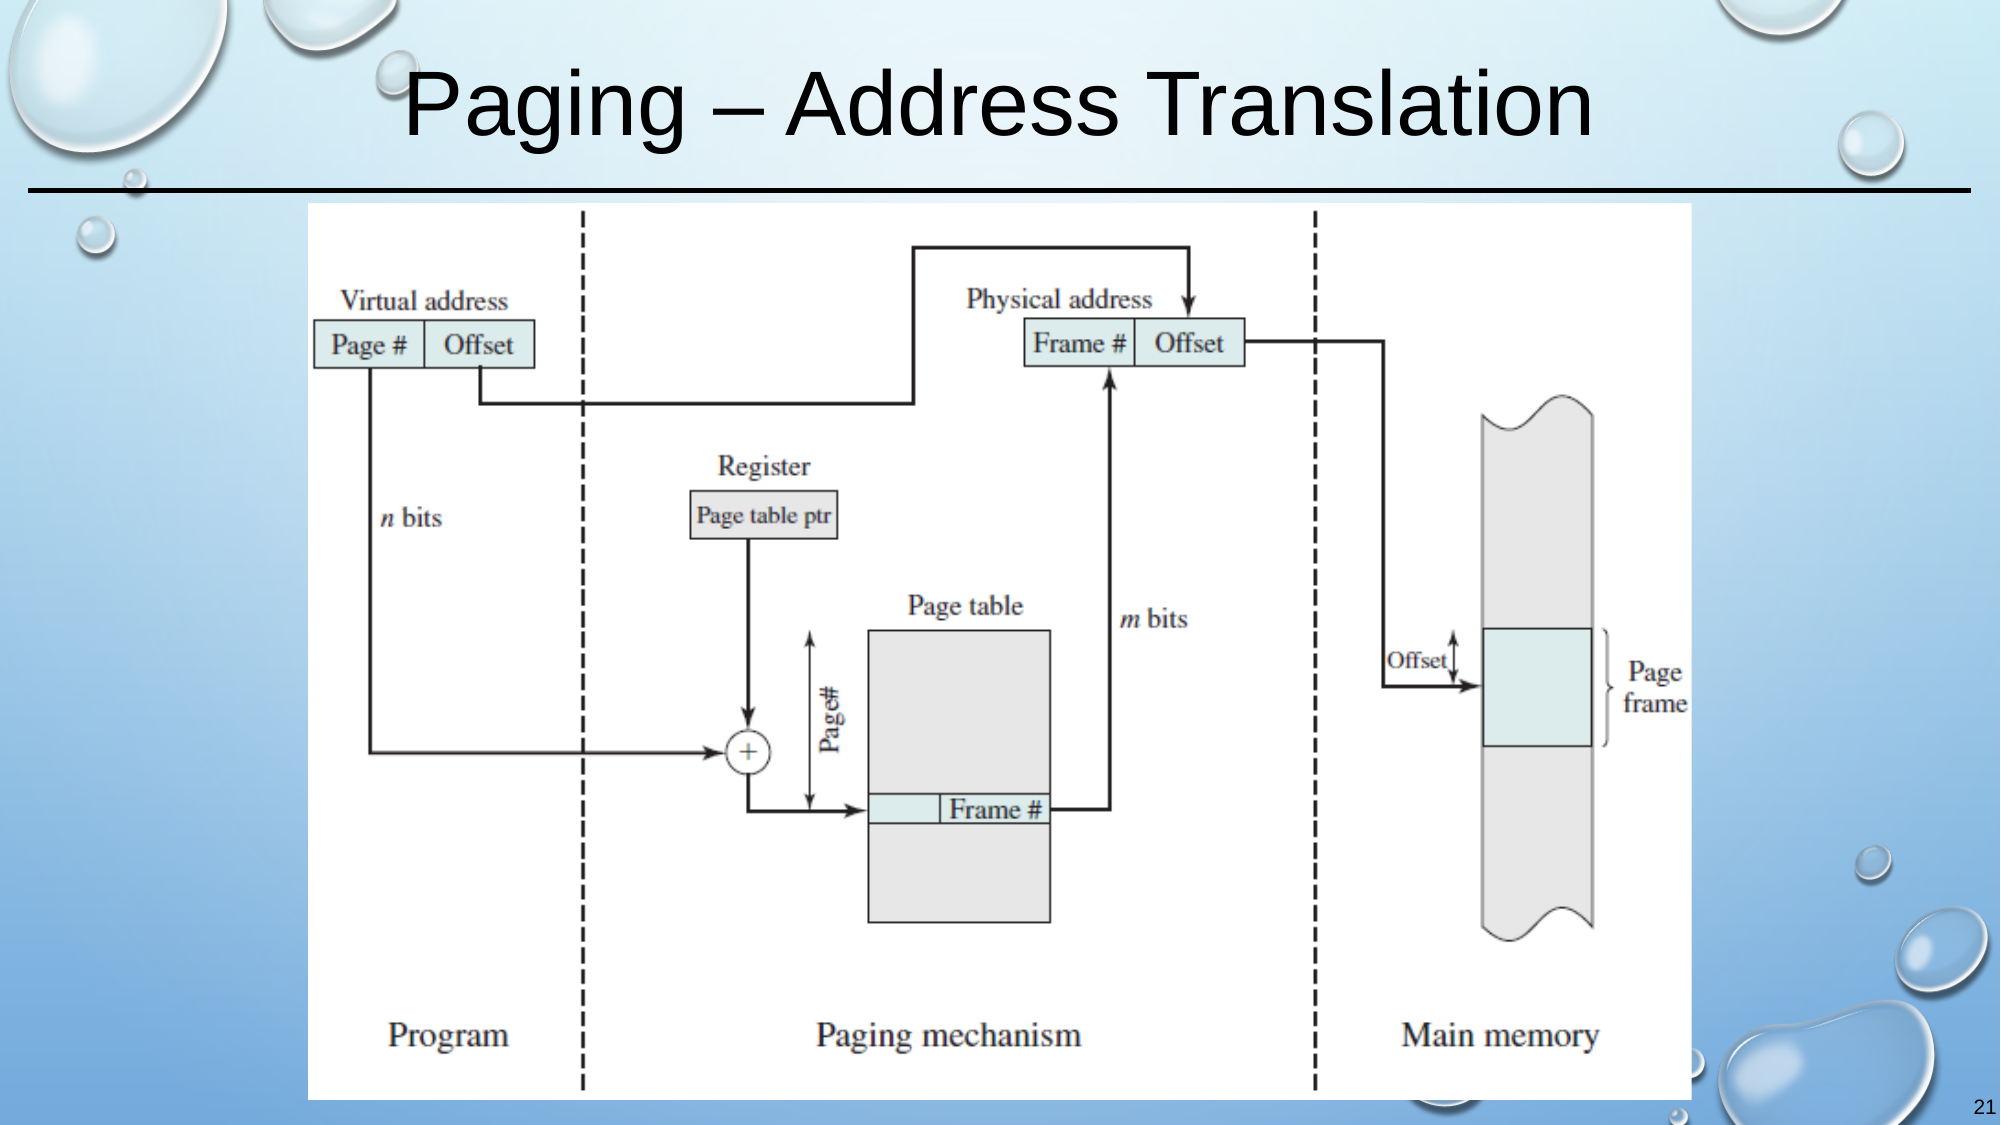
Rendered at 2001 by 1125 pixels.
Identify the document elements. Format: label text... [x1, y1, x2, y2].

slide_number 21 [1909, 1089, 2000, 1124]
title Paging – Address Translation [28, 25, 1972, 187]
picture [0, 0, 2000, 1125]
